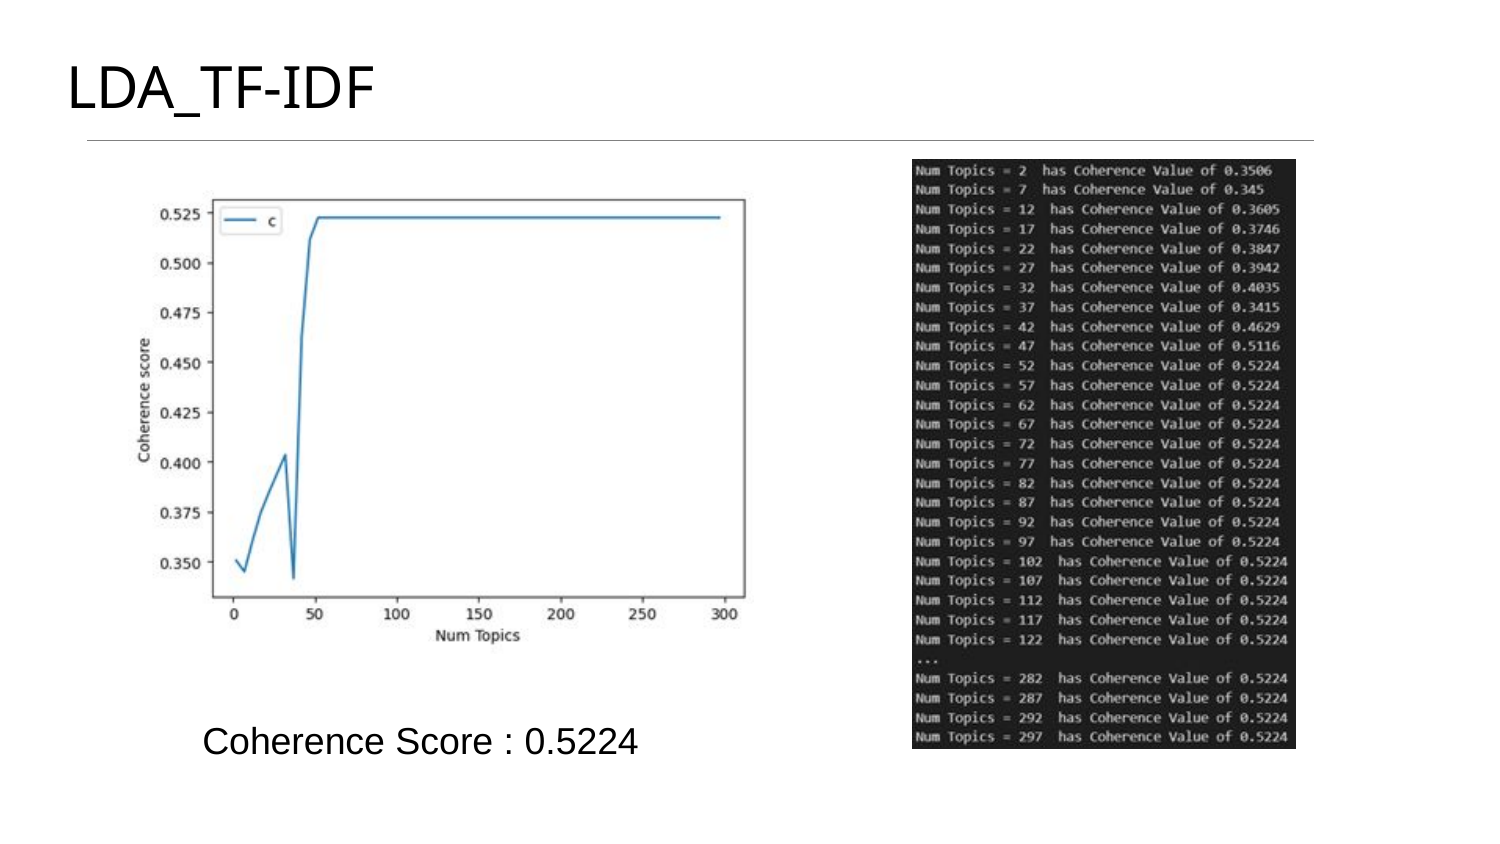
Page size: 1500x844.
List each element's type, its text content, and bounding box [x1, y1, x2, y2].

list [128, 190, 755, 654]
text_box Coherence Score : 0.5224 [187, 709, 663, 770]
picture [912, 159, 1296, 749]
title LDA_TF-IDF [51, 35, 1449, 122]
